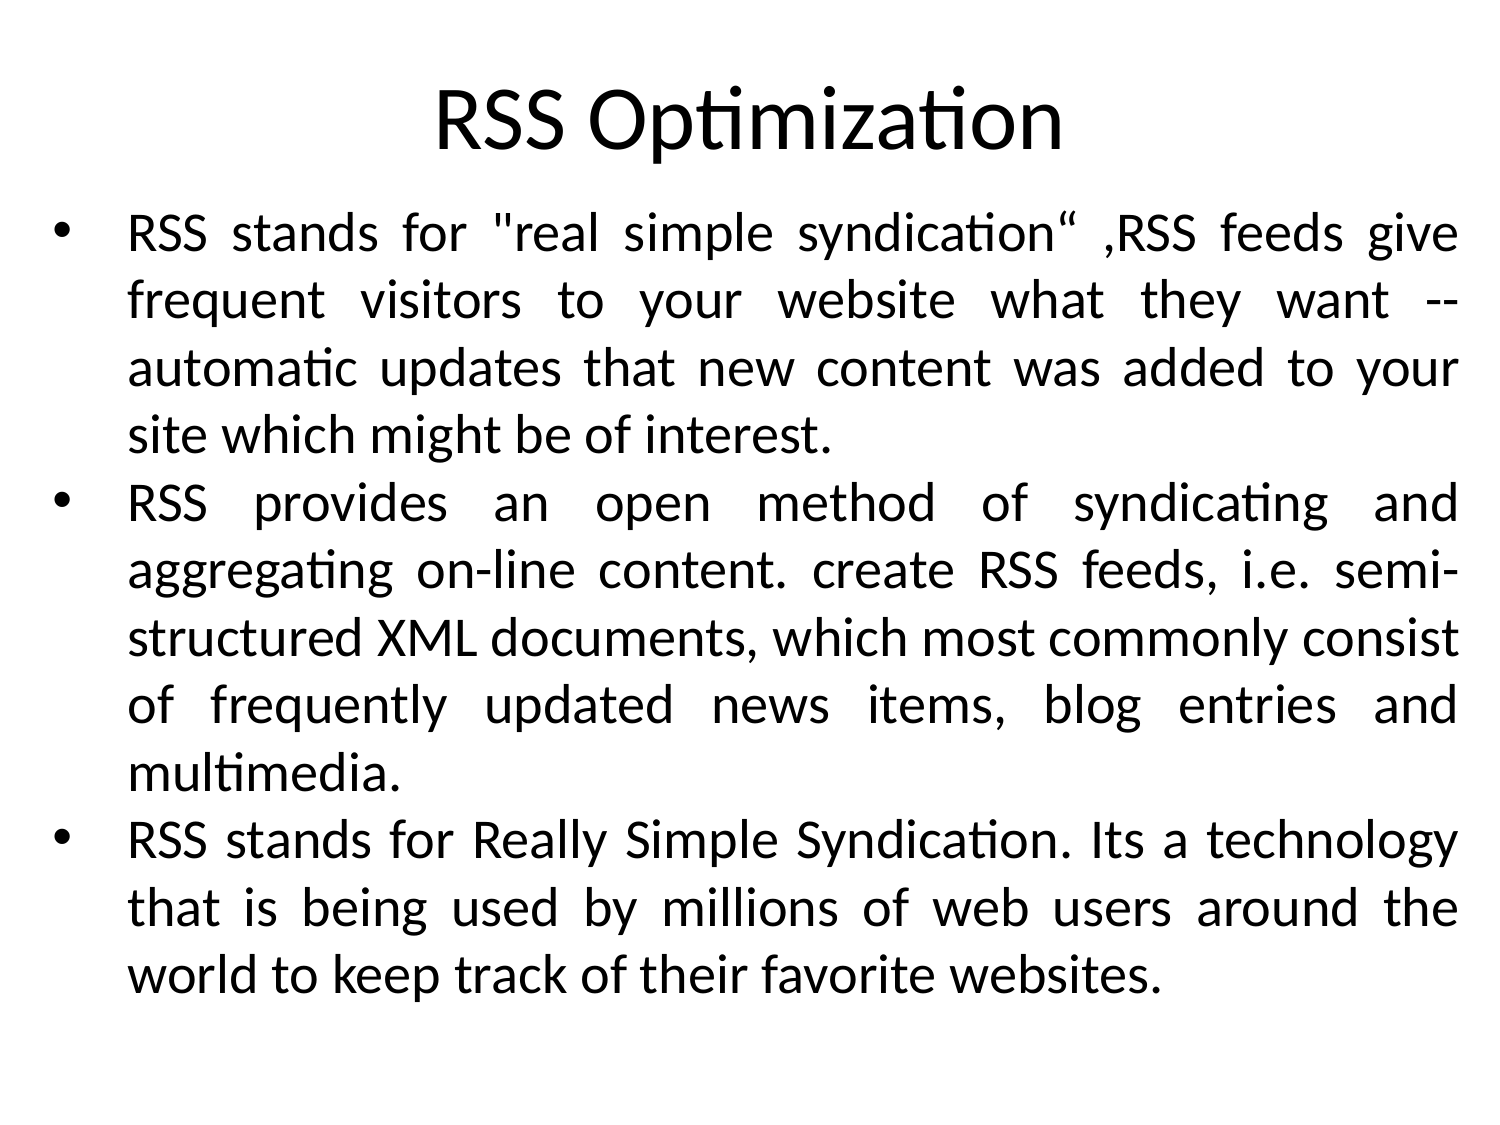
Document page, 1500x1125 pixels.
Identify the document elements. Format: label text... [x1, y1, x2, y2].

title RSS Optimization [0, 37, 1500, 188]
text_box RSS stands for "real simple syndication“ ,RSS feeds give frequent visitors to your website what they want -- automatic updates that new content was added to your site which might be of interest. RSS provides an open method of syndicating and aggregating on-line content. create RSS feeds, i.e. semi-structured XML documents, which most commonly consist of frequently updated news items, blog entries and multimedia. RSS stands for Really Simple Syndication. Its a technology that is being used by millions of web users around the world to keep track of their favorite websites. [37, 187, 1475, 1080]
